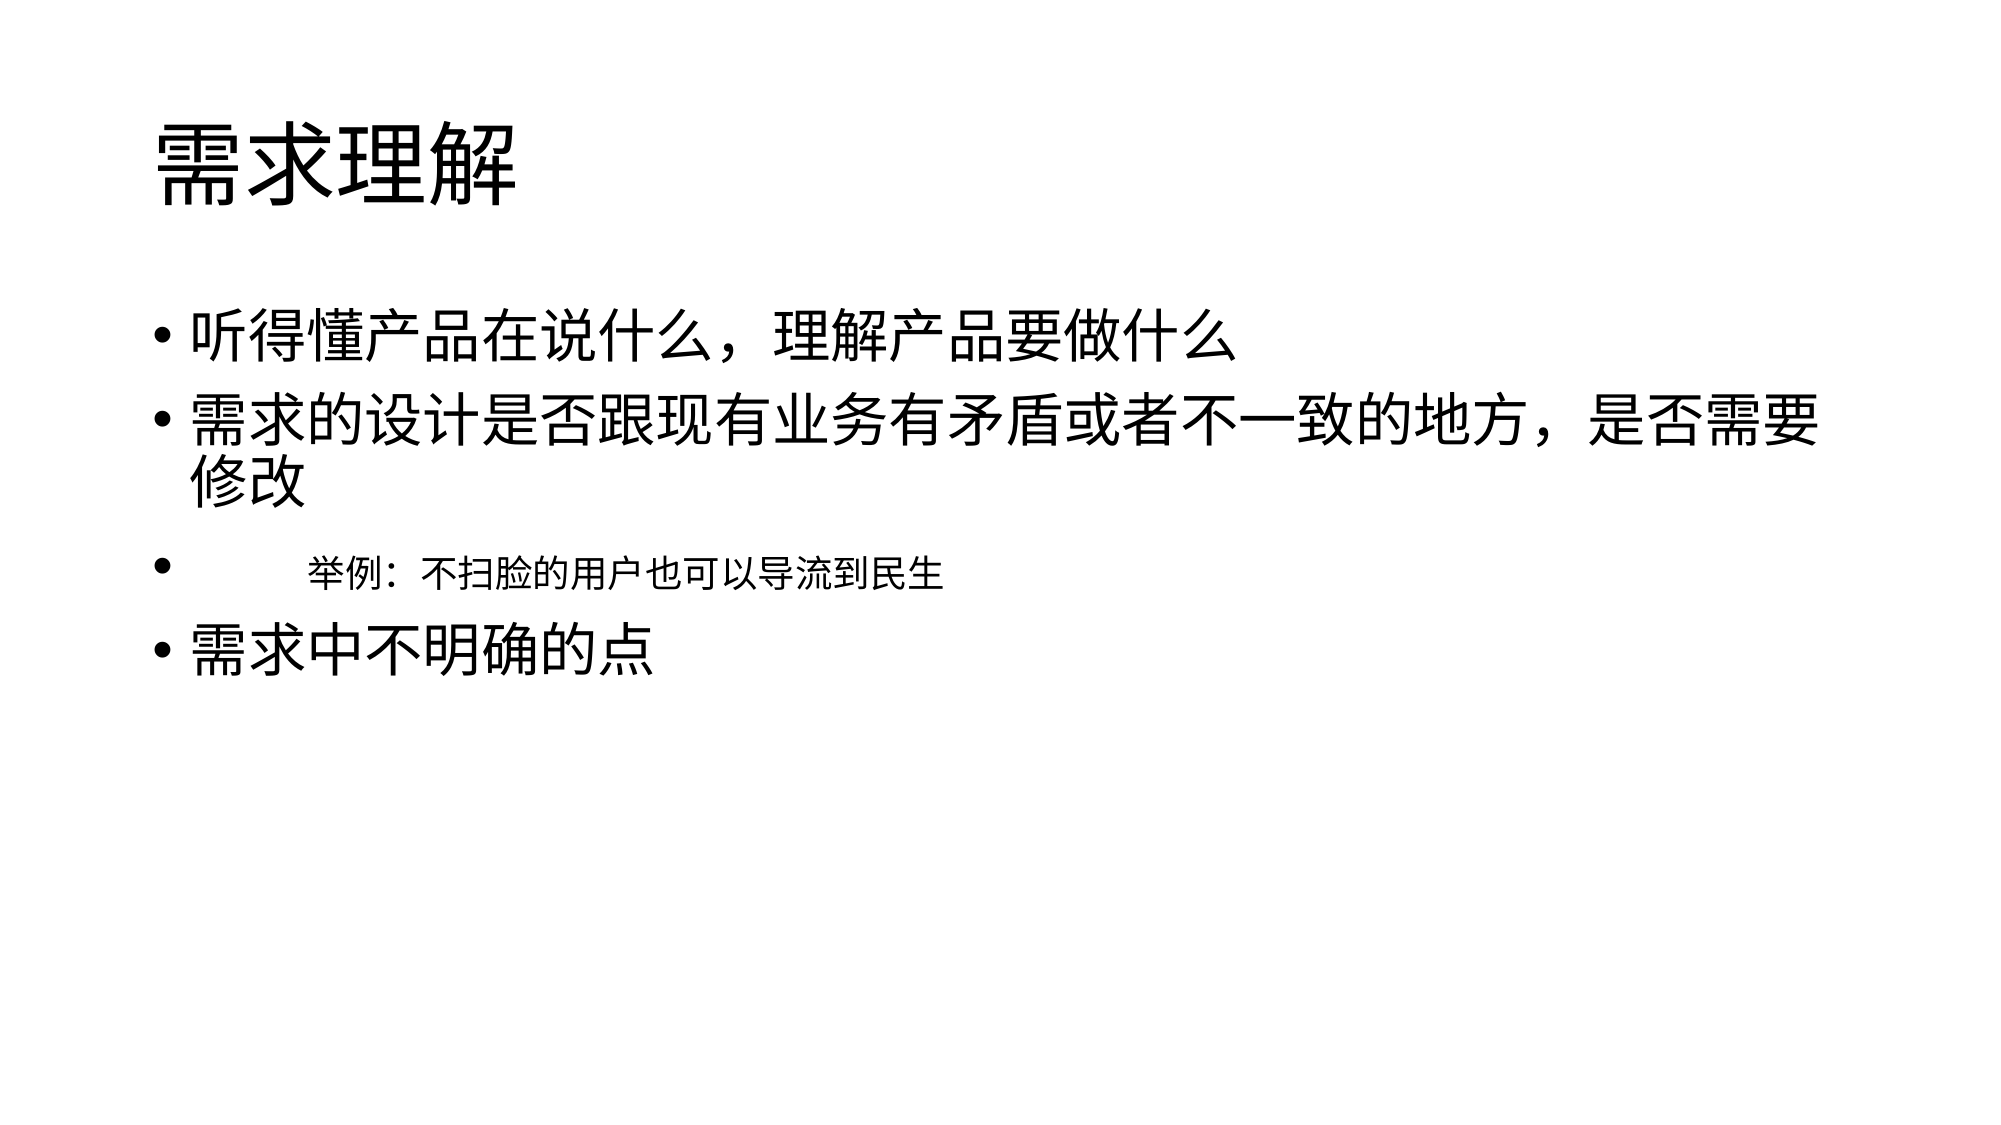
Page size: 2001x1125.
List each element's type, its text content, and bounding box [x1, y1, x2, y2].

title 需求理解 [137, 59, 1863, 278]
list 听得懂产品在说什么，理解产品要做什么 需求的设计是否跟现有业务有矛盾或者不一致的地方，是否需要修改 举例：不扫脸的用户也可以导流到民生 需求中不明确的点 [137, 299, 1863, 1014]
